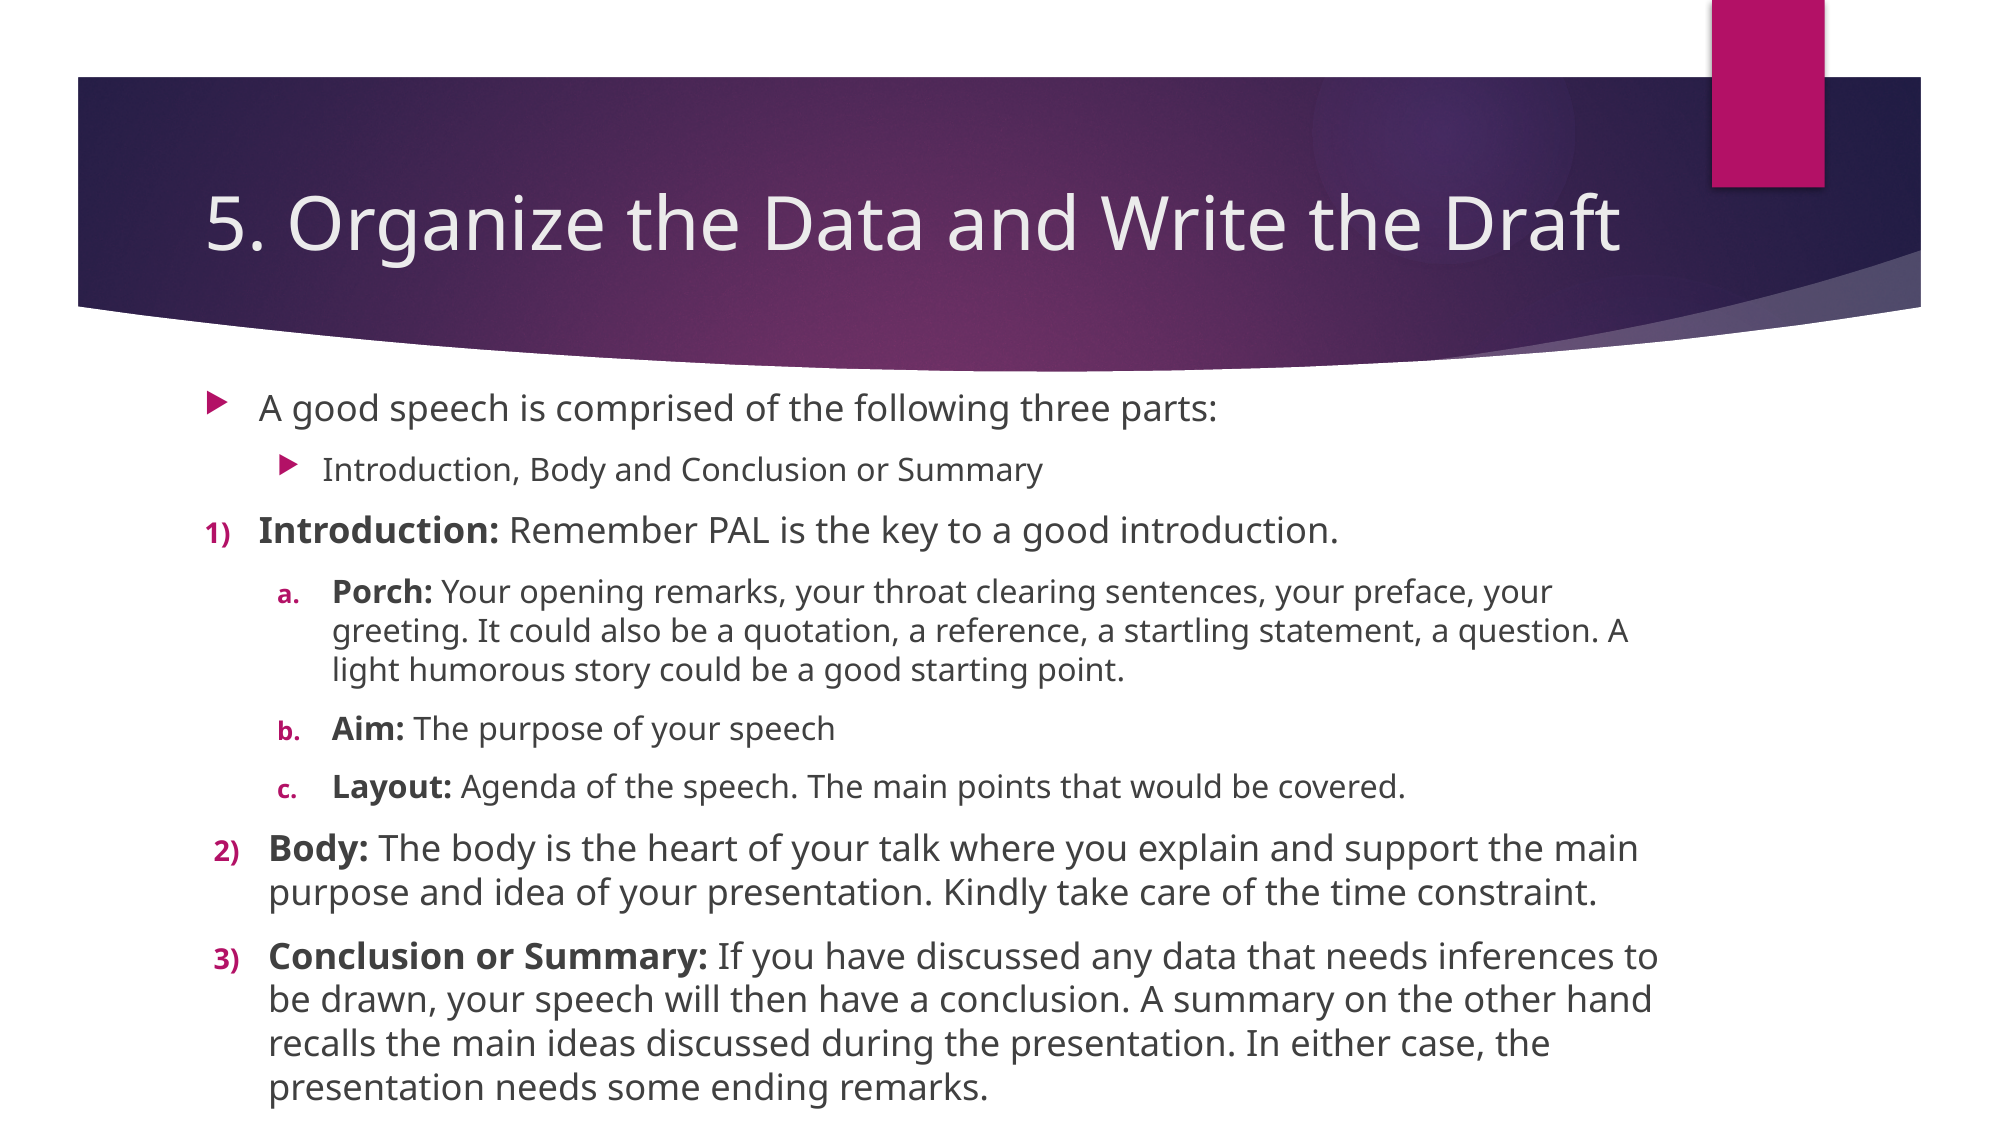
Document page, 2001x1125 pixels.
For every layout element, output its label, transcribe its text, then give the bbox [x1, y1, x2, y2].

title 5. Organize the Data and Write the Draft [189, 159, 1709, 282]
list A good speech is comprised of the following three parts: Introduction, Body and Conclusion or Summary Introduction: Remember PAL is the key to a good introduction. Porch: Your opening remarks, your throat clearing sentences, your preface, your greeting. It could also be a quotation, a reference, a startling statement, a question. A light humorous story could be a good starting point. Aim: The purpose of your speech Layout: Agenda of the speech. The main points that would be covered. Body: The body is the heart of your talk where you explain and support the main purpose and idea of your presentation. Kindly take care of the time constraint. Conclusion or Summary: If you have discussed any data that needs inferences to be drawn, your speech will then have a conclusion. A summary on the other hand recalls the main ideas discussed during the presentation. In either case, the presentation needs some ending remarks. [189, 377, 1686, 1125]
